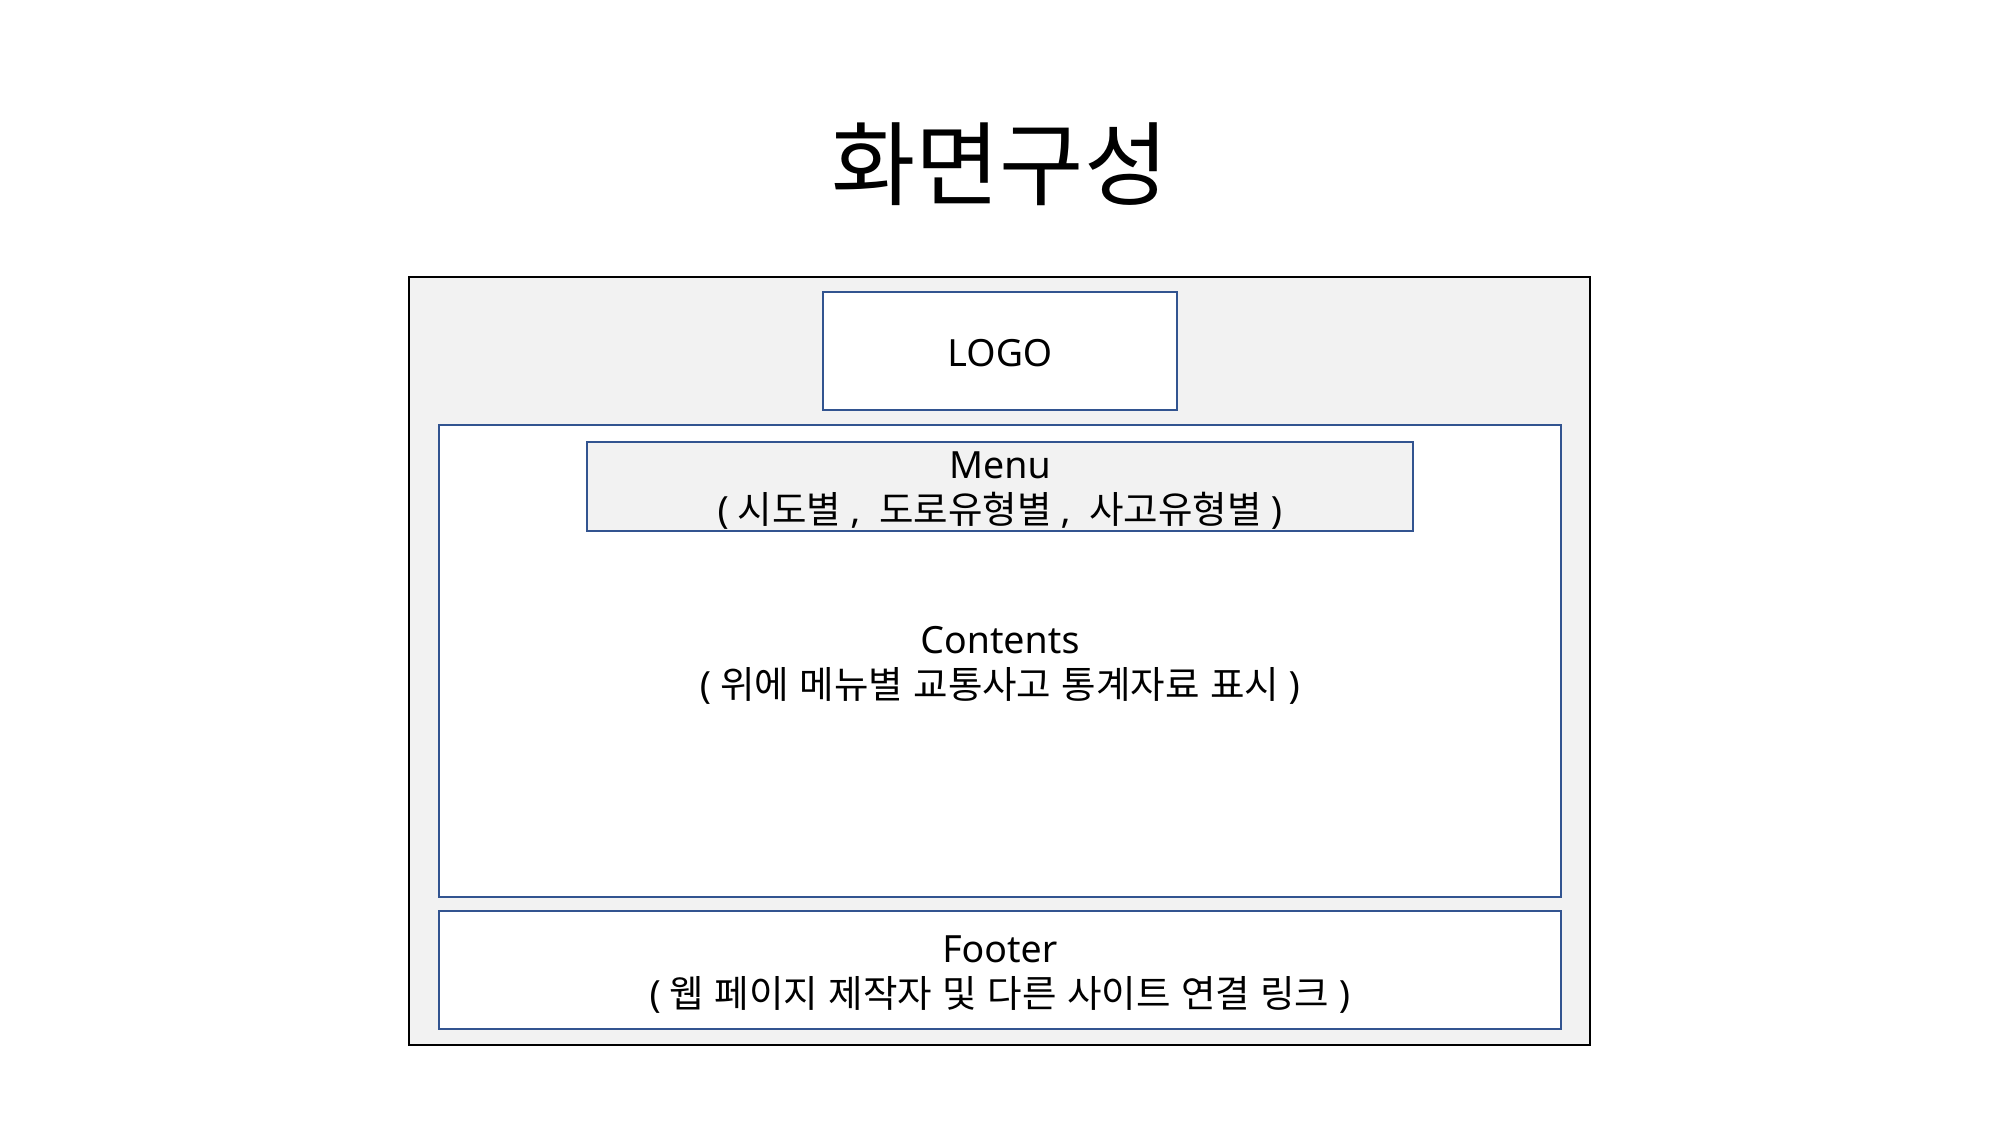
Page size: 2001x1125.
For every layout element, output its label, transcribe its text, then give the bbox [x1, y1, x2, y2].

text_box Menu (시도별, 도로유형별, 사고유형별) [586, 441, 1414, 532]
text_box Footer (웹 페이지 제작자 및 다른 사이트 연결 링크) [438, 910, 1562, 1030]
text_box LOGO [822, 291, 1178, 411]
title 화면구성 [137, 59, 1863, 278]
text_box Contents (위에 메뉴별 교통사고 통계자료 표시) [438, 424, 1562, 898]
text_box [408, 276, 1591, 1046]
